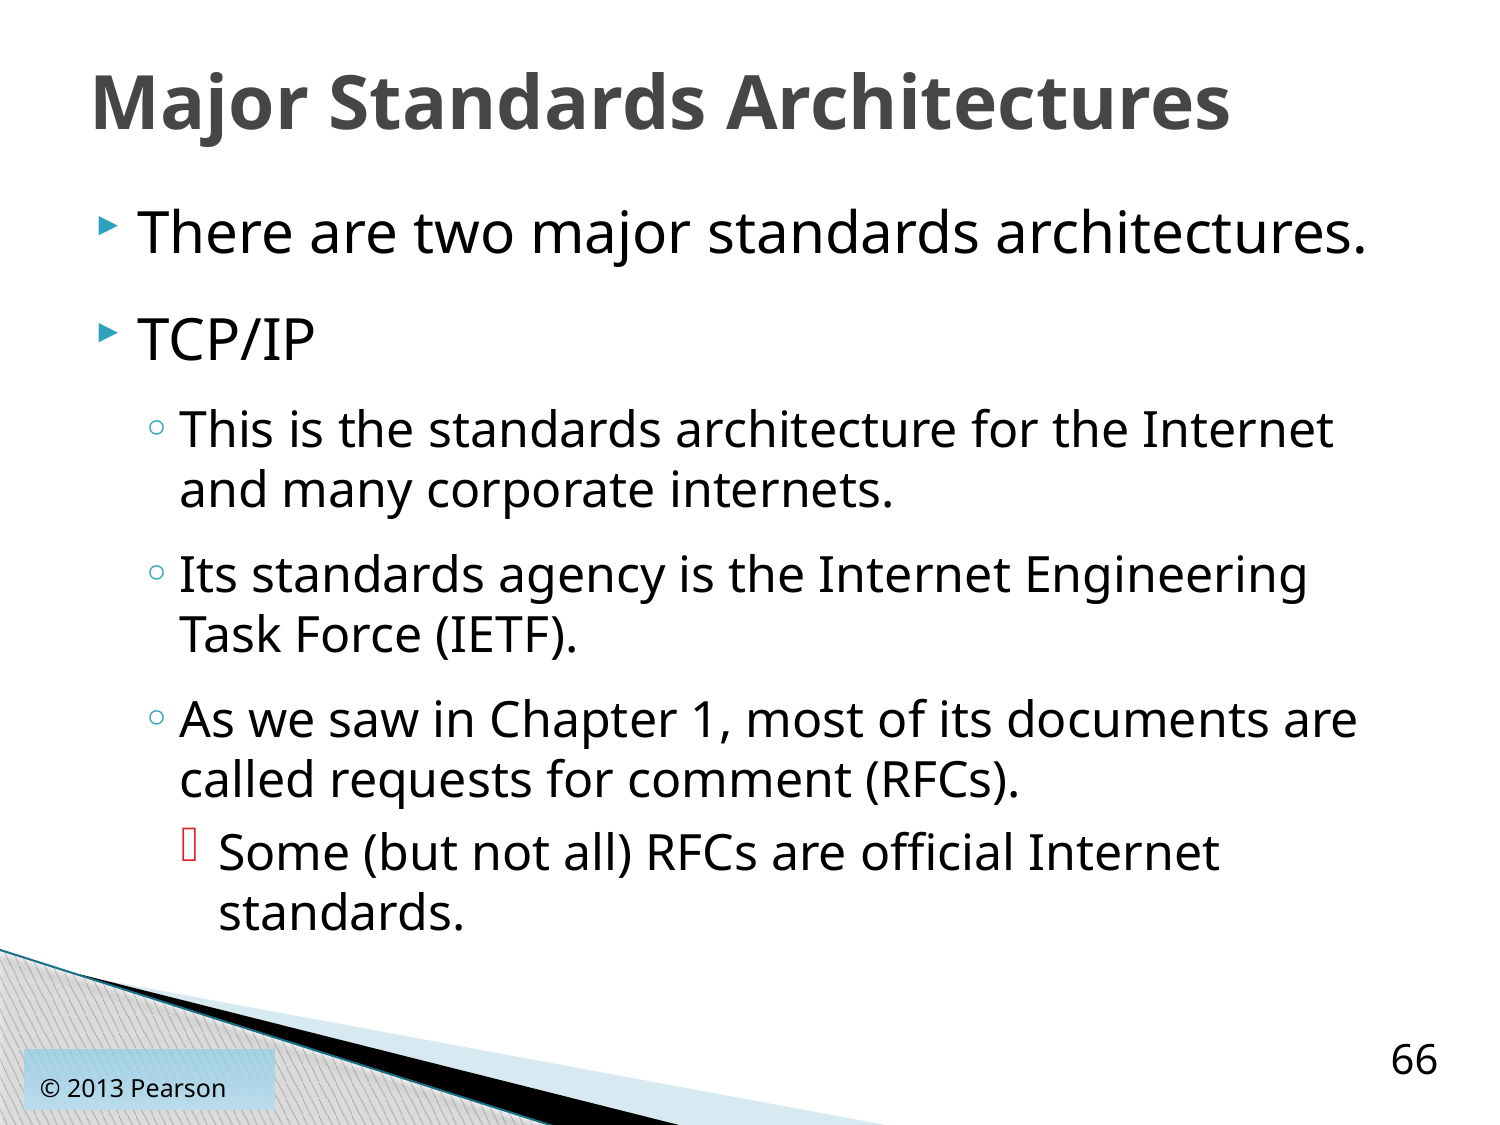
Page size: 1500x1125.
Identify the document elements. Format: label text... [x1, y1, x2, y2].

list There are two major standards architectures. TCP/IP This is the standards architecture for the Internet and many corporate internets. Its standards agency is the Internet Engineering Task Force (IETF). As we saw in Chapter 1, most of its documents are called requests for comment (RFCs). Some (but not all) RFCs are official Internet standards. [62, 187, 1413, 1003]
title Major Standards Architectures [75, 37, 1425, 163]
footer © 2013 Pearson [24, 1050, 275, 1110]
slide_number 66 [1312, 1037, 1454, 1098]
